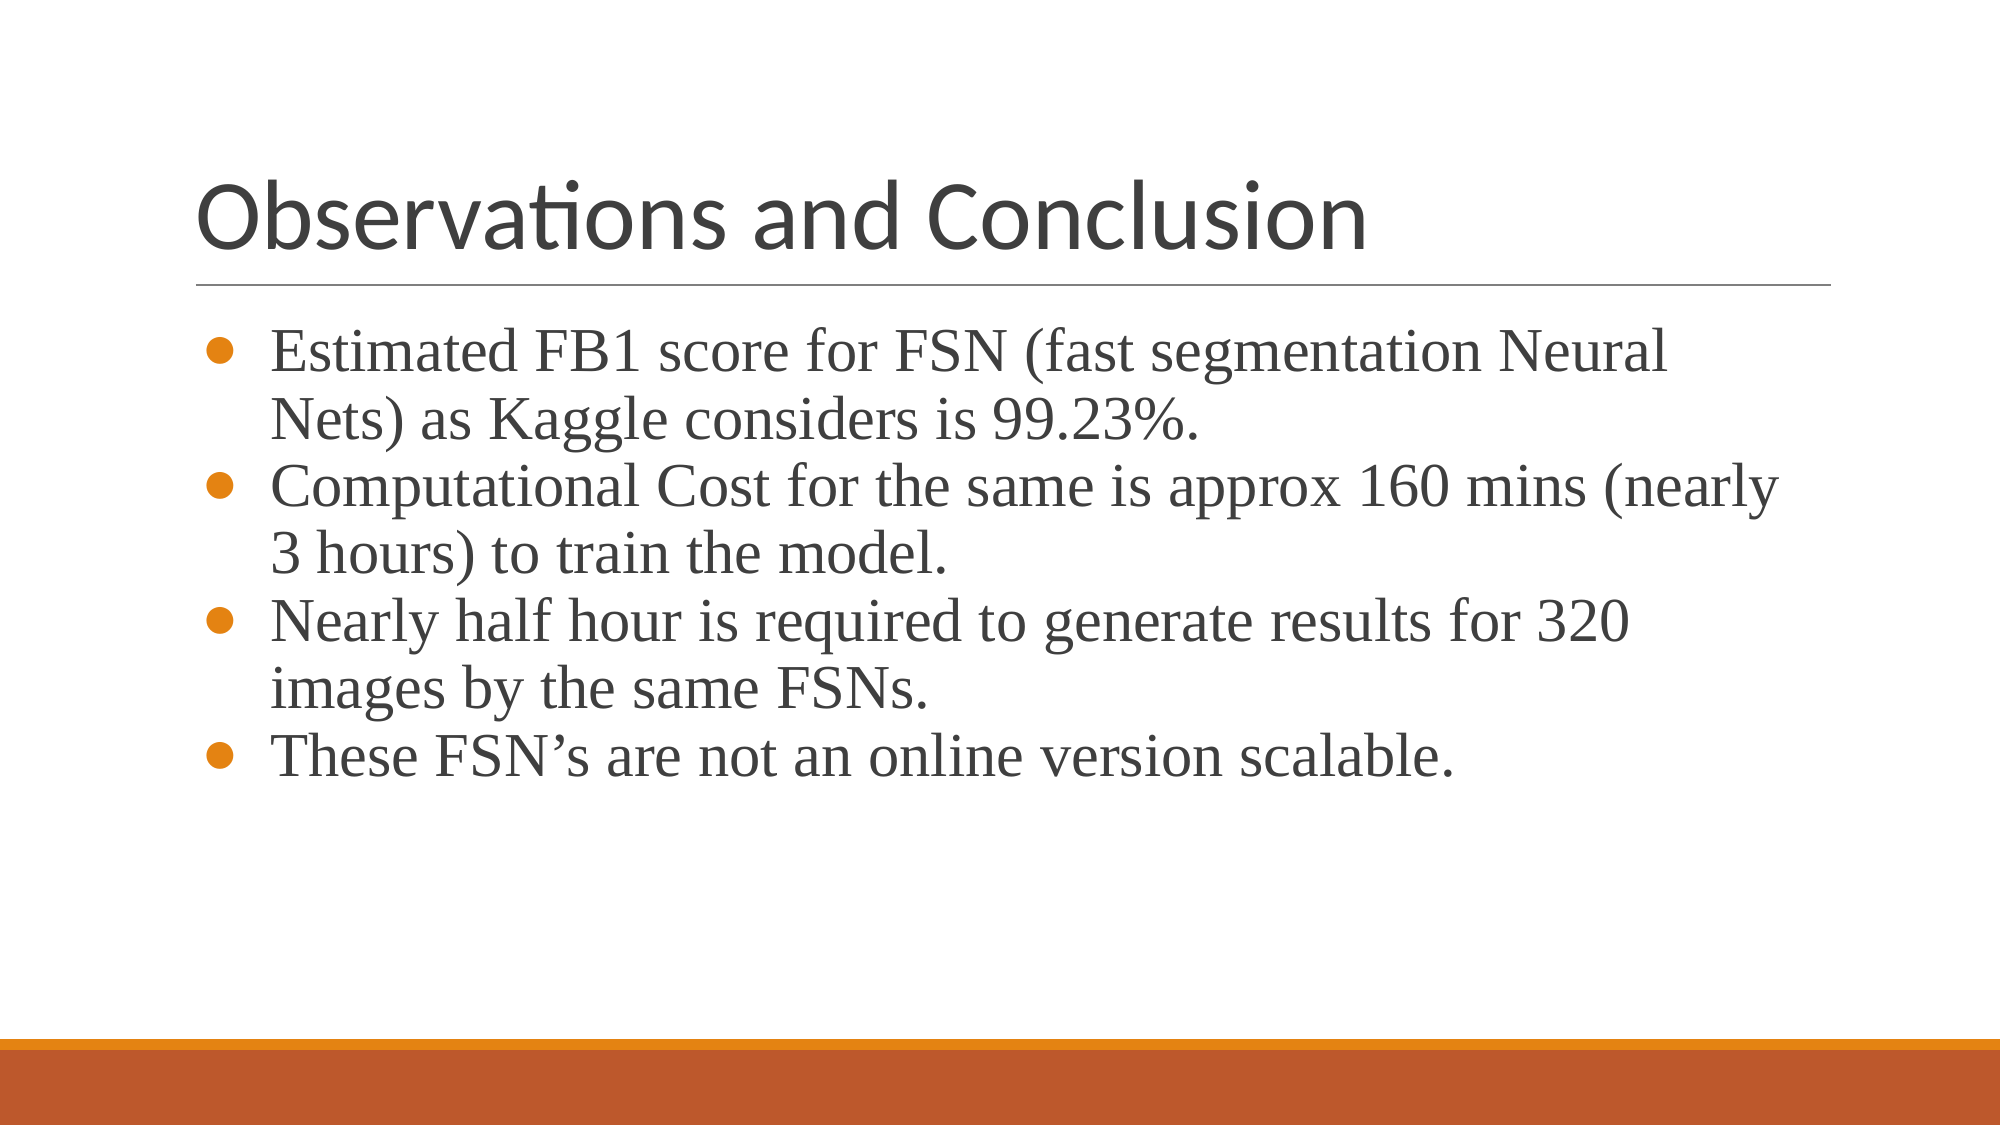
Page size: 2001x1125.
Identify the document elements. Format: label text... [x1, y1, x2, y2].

title Observations and Conclusion [180, 47, 1830, 285]
list Estimated FB1 score for FSN (fast segmentation Neural Nets) as Kaggle considers is 99.23%. Computational Cost for the same is approx 160 mins (nearly 3 hours) to train the model. Nearly half hour is required to generate results for 320 images by the same FSNs. These FSN’s are not an online version scalable. [180, 302, 1830, 963]
